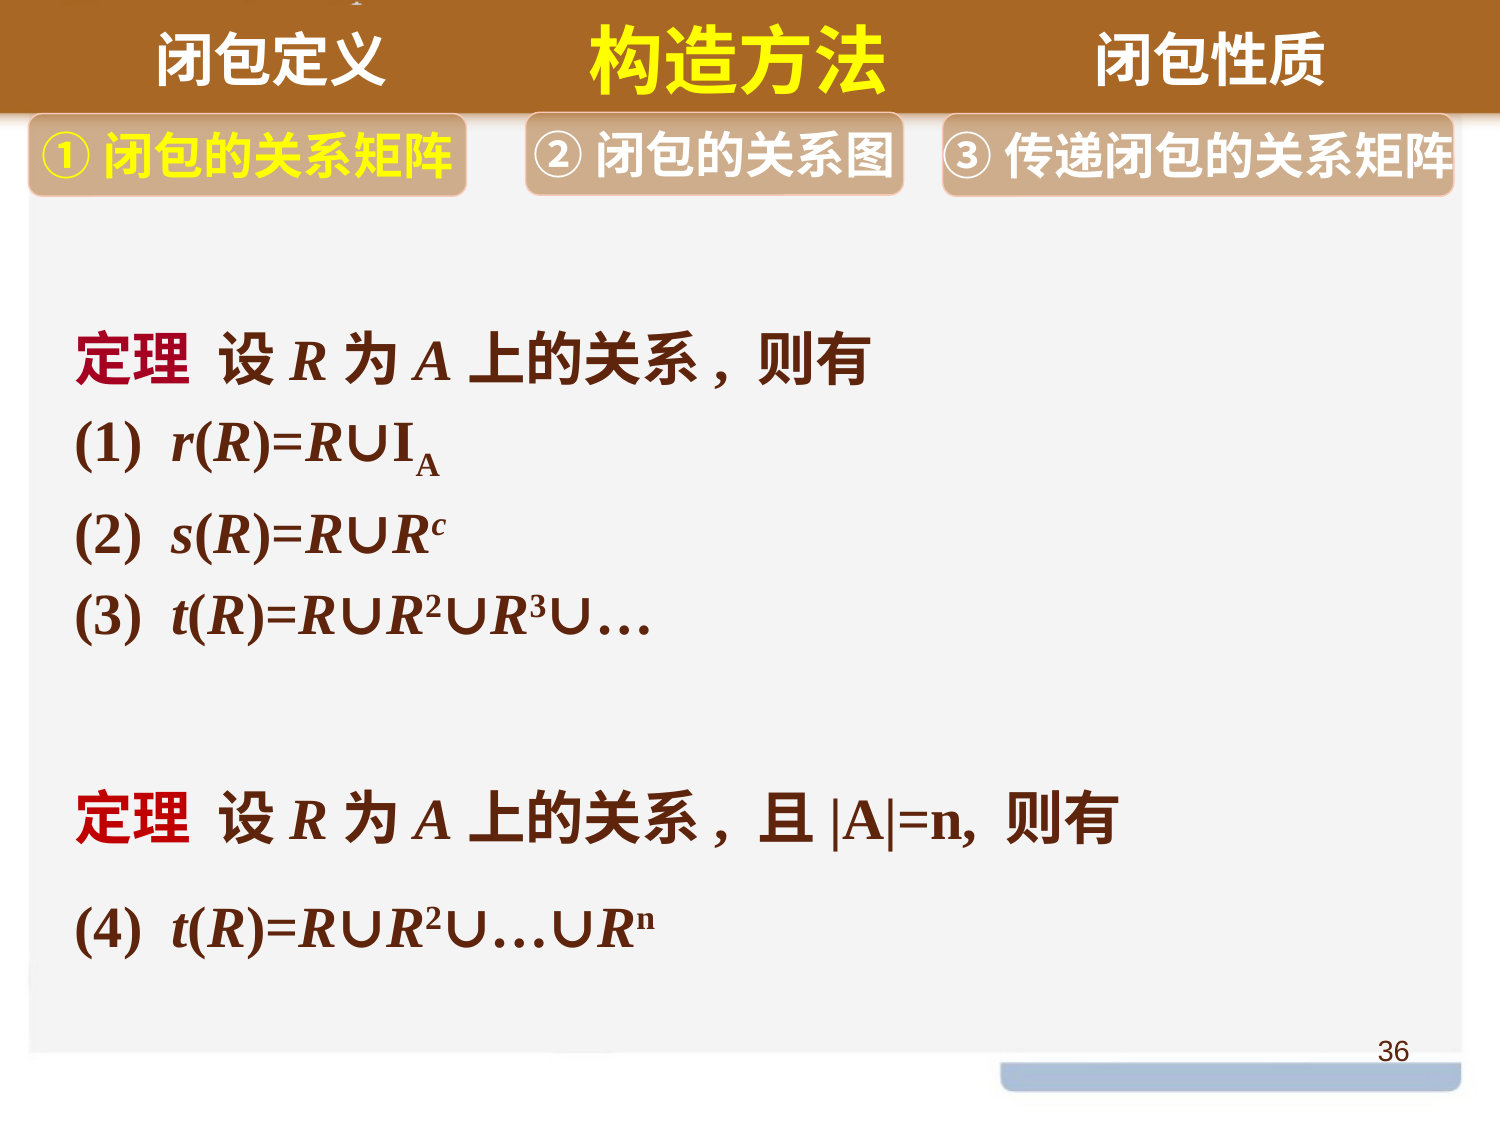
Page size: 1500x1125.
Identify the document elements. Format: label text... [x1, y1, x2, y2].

text_box 定理 设R为A上的关系, 则有 (1) r(R)=R∪IA (2) s(R)=R∪Rc (3) t(R)=R∪R2∪R3∪… 定理 设R为A上的关系, 且|A|=n, 则有 (4) t(R)=R∪R2∪…∪Rn [59, 314, 1478, 1125]
text_box 构造方法 [481, 4, 967, 112]
text_box ③传递闭包的关系矩阵 [942, 113, 1454, 197]
text_box 闭包性质 [950, 4, 1471, 112]
text_box 闭包定义 [17, 4, 498, 112]
picture [0, 0, 1500, 1125]
text_box ②闭包的关系图 [525, 112, 904, 196]
text_box ①闭包的关系矩阵 [28, 113, 467, 197]
